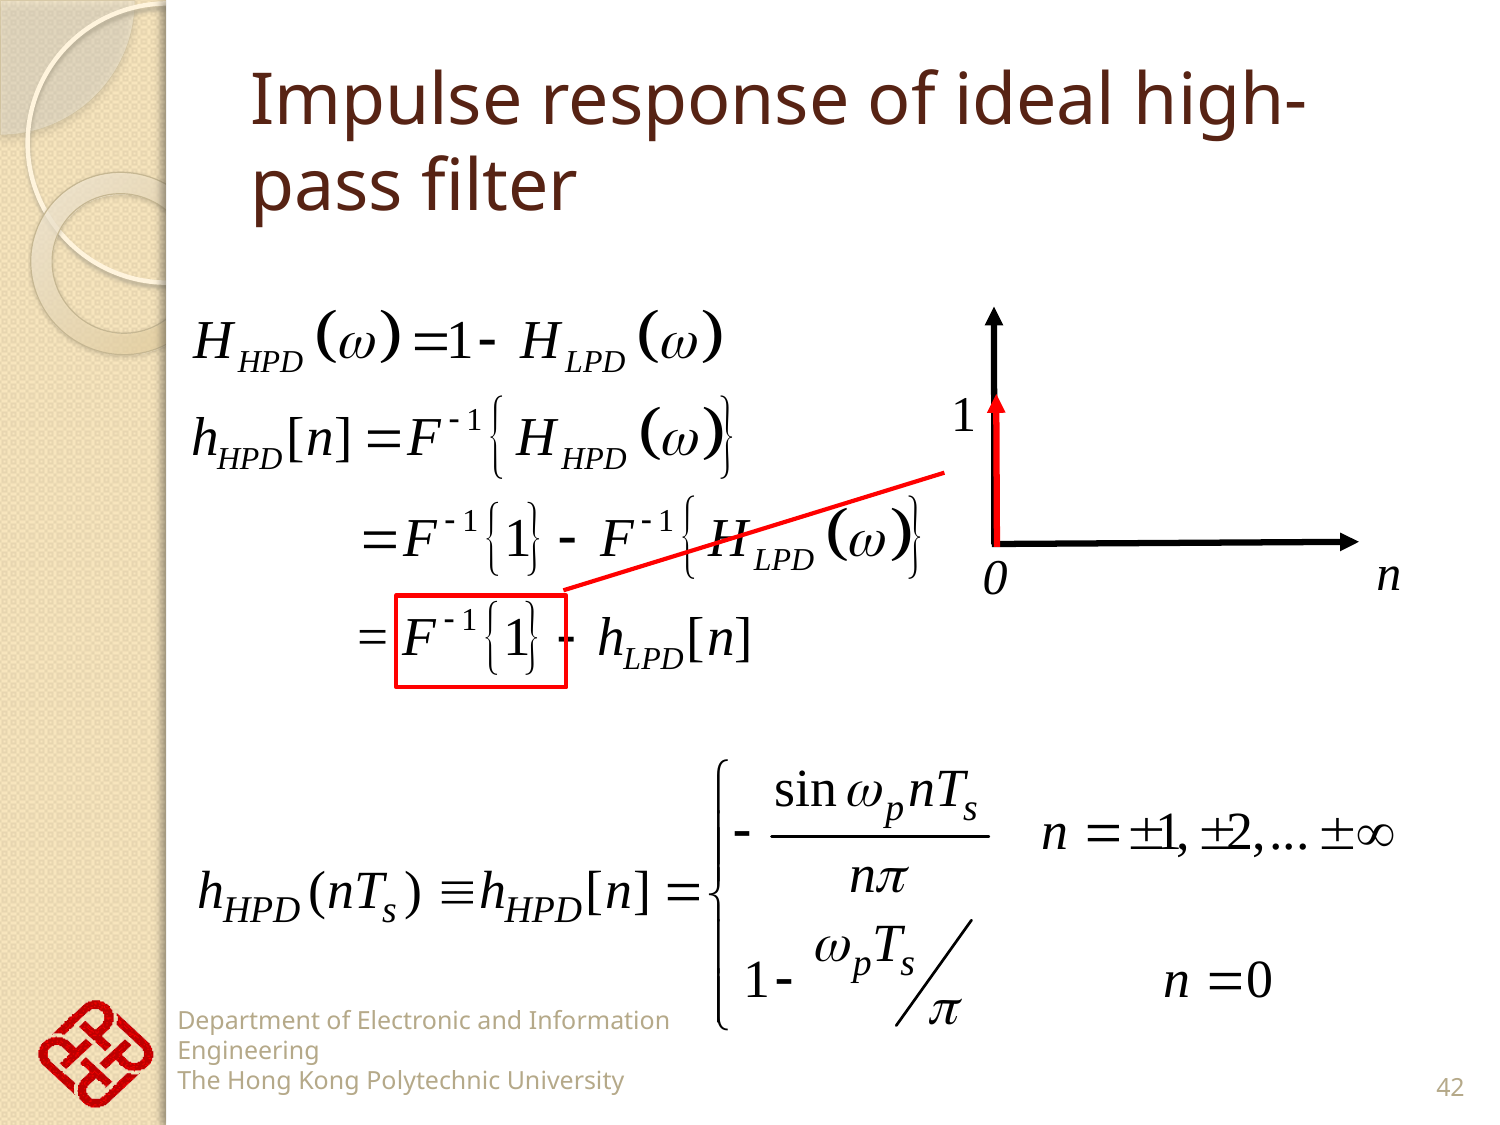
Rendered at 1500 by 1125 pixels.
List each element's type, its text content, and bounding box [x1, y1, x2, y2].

title Impulse response of ideal high-pass filter [235, 45, 1466, 233]
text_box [1004, 541, 1360, 545]
picture [37, 999, 155, 1109]
slide_number 42 [1413, 1034, 1488, 1113]
text_box 0 [967, 537, 1023, 613]
text_box n [1361, 532, 1417, 608]
text_box 1 [946, 373, 987, 449]
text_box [182, 300, 939, 686]
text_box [187, 747, 1407, 1044]
